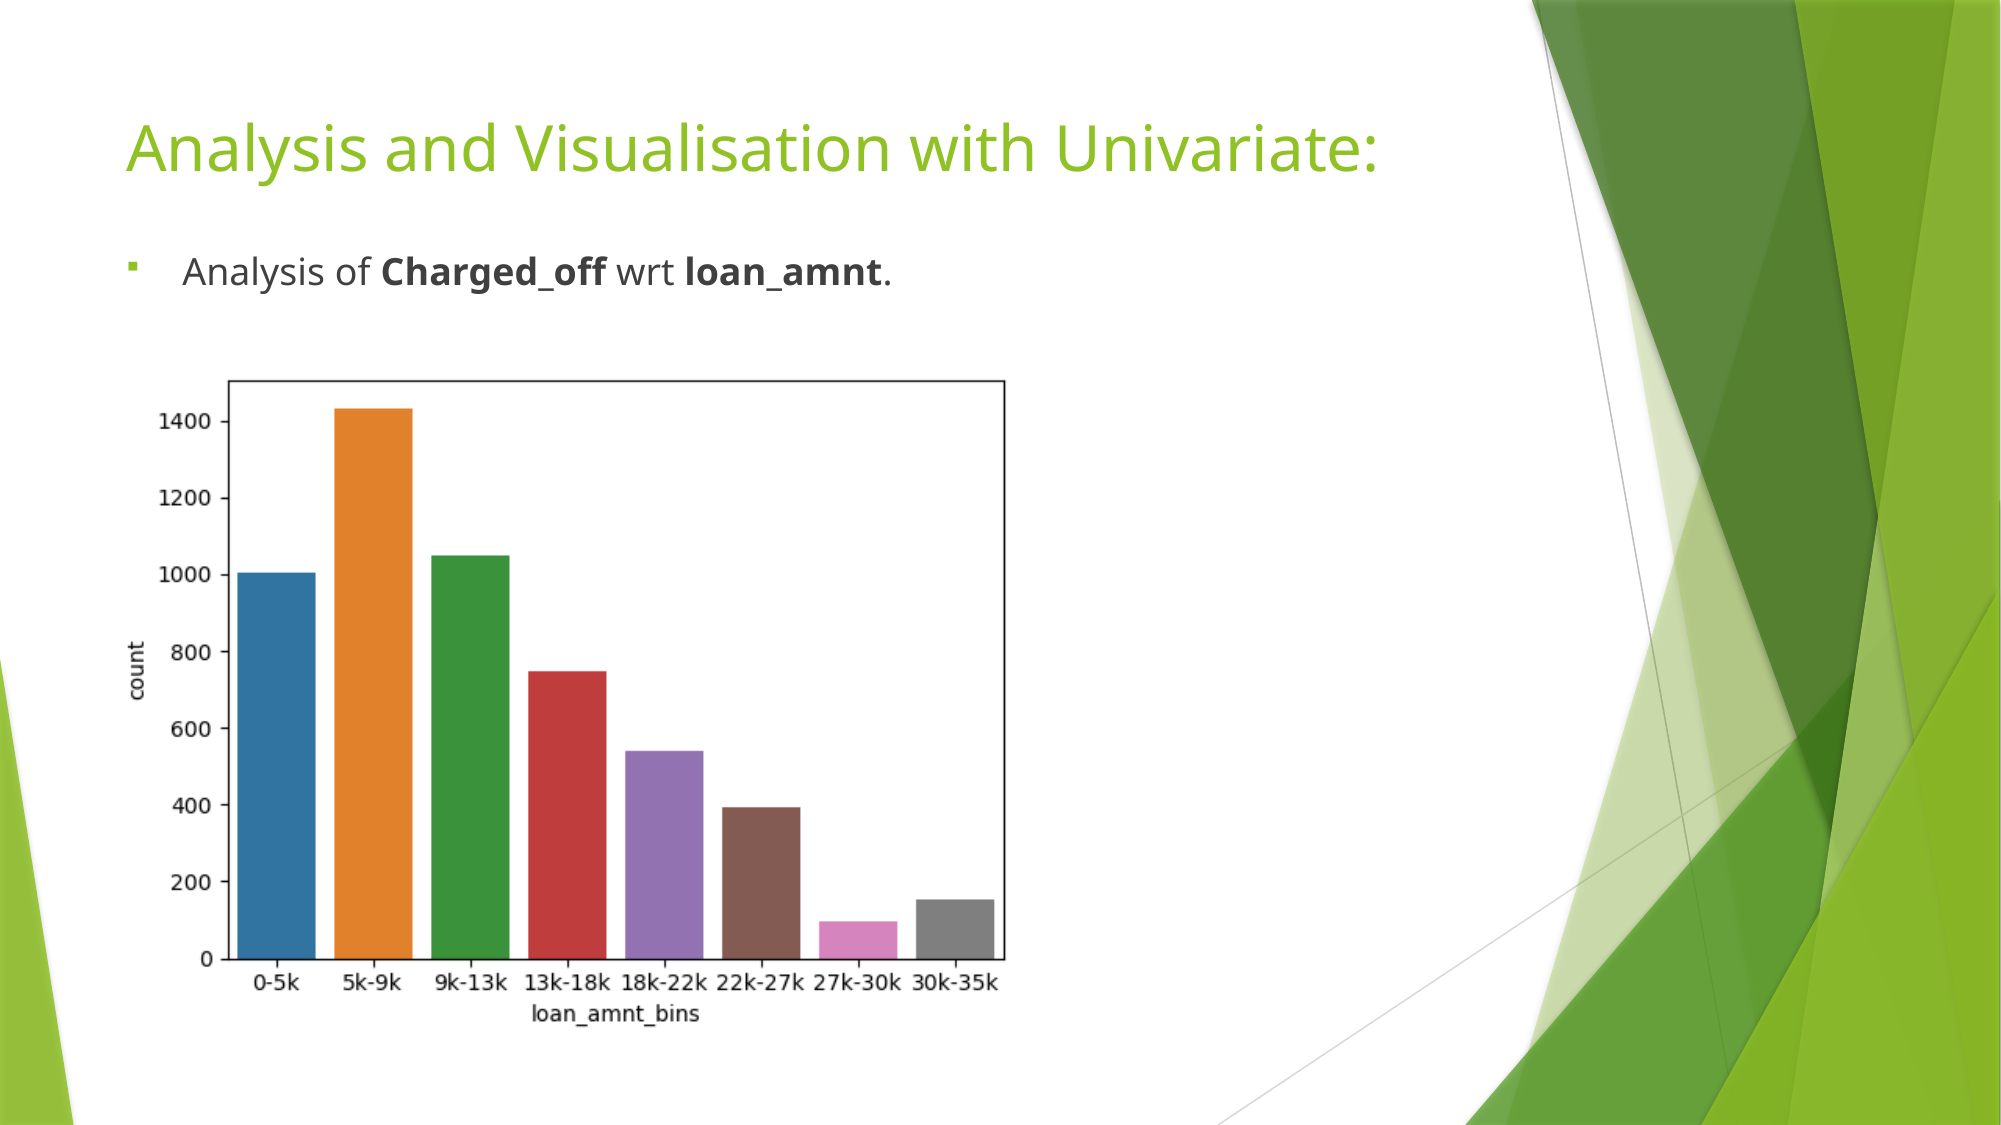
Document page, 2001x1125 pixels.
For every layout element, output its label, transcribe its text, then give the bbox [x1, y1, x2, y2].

text_box Analysis of Charged_off wrt loan_amnt. [111, 240, 1402, 321]
title Analysis and Visualisation with Univariate: [111, 99, 1414, 208]
text_box [1021, 703, 1802, 964]
picture [110, 364, 1018, 1043]
